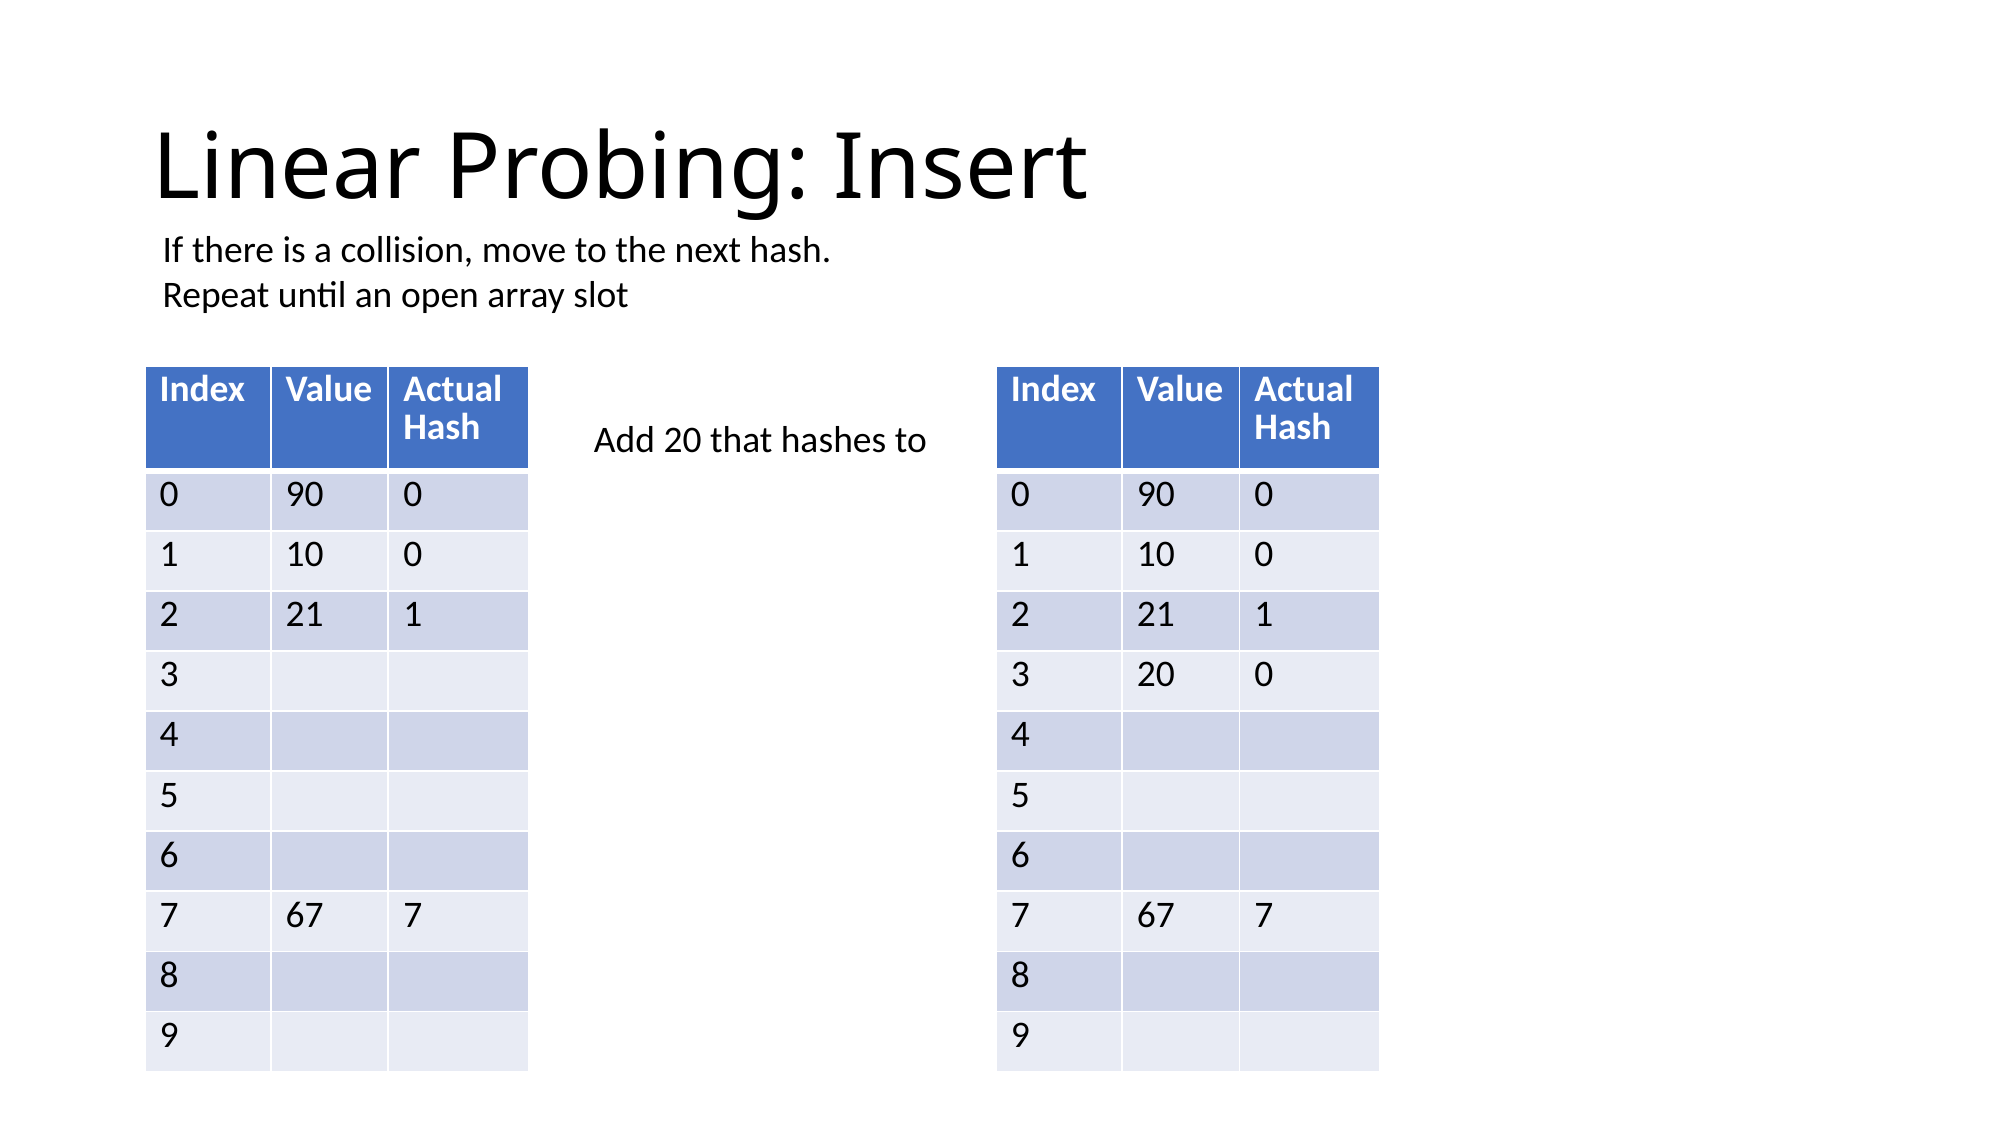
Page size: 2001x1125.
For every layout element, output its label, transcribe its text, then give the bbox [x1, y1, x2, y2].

table_cell [272, 712, 387, 770]
table_cell 7 [997, 892, 1121, 951]
table_cell [272, 652, 387, 710]
table_cell [1240, 712, 1379, 770]
table_header Actual Hash [1240, 367, 1379, 468]
table_cell 0 [389, 532, 528, 590]
table_cell [272, 1012, 387, 1071]
table_header Actual Hash [389, 367, 528, 468]
table_cell [1123, 952, 1239, 1011]
title Linear Probing: Insert [137, 59, 1863, 278]
table_cell [272, 952, 387, 1011]
table_cell [1240, 1012, 1379, 1071]
table_cell 8 [146, 952, 270, 1011]
table_cell 8 [997, 952, 1121, 1011]
table_cell 67 [1123, 892, 1239, 951]
table_cell [1123, 1012, 1239, 1071]
table_cell 6 [997, 832, 1121, 890]
table_cell 90 [1123, 474, 1239, 530]
table_cell 0 [389, 474, 528, 530]
table_cell 10 [1123, 532, 1239, 590]
table_cell 1 [389, 592, 528, 650]
table_cell 67 [272, 892, 387, 951]
table_cell [1240, 772, 1379, 830]
table_cell 0 [1240, 474, 1379, 530]
table_cell [389, 712, 528, 770]
table_cell 1 [997, 532, 1121, 590]
table_cell 21 [272, 592, 387, 650]
table_cell 5 [146, 772, 270, 830]
table_cell 1 [1240, 592, 1379, 650]
text_box Add 20 that hashes to [579, 407, 951, 513]
table_header Index [146, 367, 270, 468]
table_cell 3 [146, 652, 270, 710]
table_cell [389, 772, 528, 830]
table_cell 2 [146, 592, 270, 650]
table_cell 21 [1123, 592, 1239, 650]
table_cell 1 [146, 532, 270, 590]
table_cell [1240, 952, 1379, 1011]
table_cell 7 [389, 892, 528, 951]
table_cell [389, 652, 528, 710]
table_cell 0 [997, 474, 1121, 530]
table_cell [389, 952, 528, 1011]
table_header Value [272, 367, 387, 468]
table_cell 7 [1240, 892, 1379, 951]
table_cell [389, 1012, 528, 1071]
table_cell 3 [997, 652, 1121, 710]
table_cell 7 [146, 892, 270, 951]
table_cell 5 [997, 772, 1121, 830]
table_cell 4 [146, 712, 270, 770]
table_cell 10 [272, 532, 387, 590]
table_cell 9 [146, 1012, 270, 1071]
table_cell 2 [997, 592, 1121, 650]
table_cell [1240, 832, 1379, 890]
table_cell 90 [272, 474, 387, 530]
table_header Value [1123, 367, 1239, 468]
table_cell 4 [997, 712, 1121, 770]
table_cell [1123, 832, 1239, 890]
table_cell 0 [146, 474, 270, 530]
text_box If there is a collision, move to the next hash. Repeat until an open array slot [147, 218, 1275, 323]
table_cell 0 [1240, 532, 1379, 590]
table_cell 0 [1240, 652, 1379, 710]
table_cell [272, 772, 387, 830]
table_header Index [997, 367, 1121, 468]
table_cell [1123, 772, 1239, 830]
table_cell 20 [1123, 652, 1239, 710]
table_cell [272, 832, 387, 890]
table_cell [1123, 712, 1239, 770]
table_cell [389, 832, 528, 890]
table_cell 6 [146, 832, 270, 890]
table_cell 9 [997, 1012, 1121, 1071]
